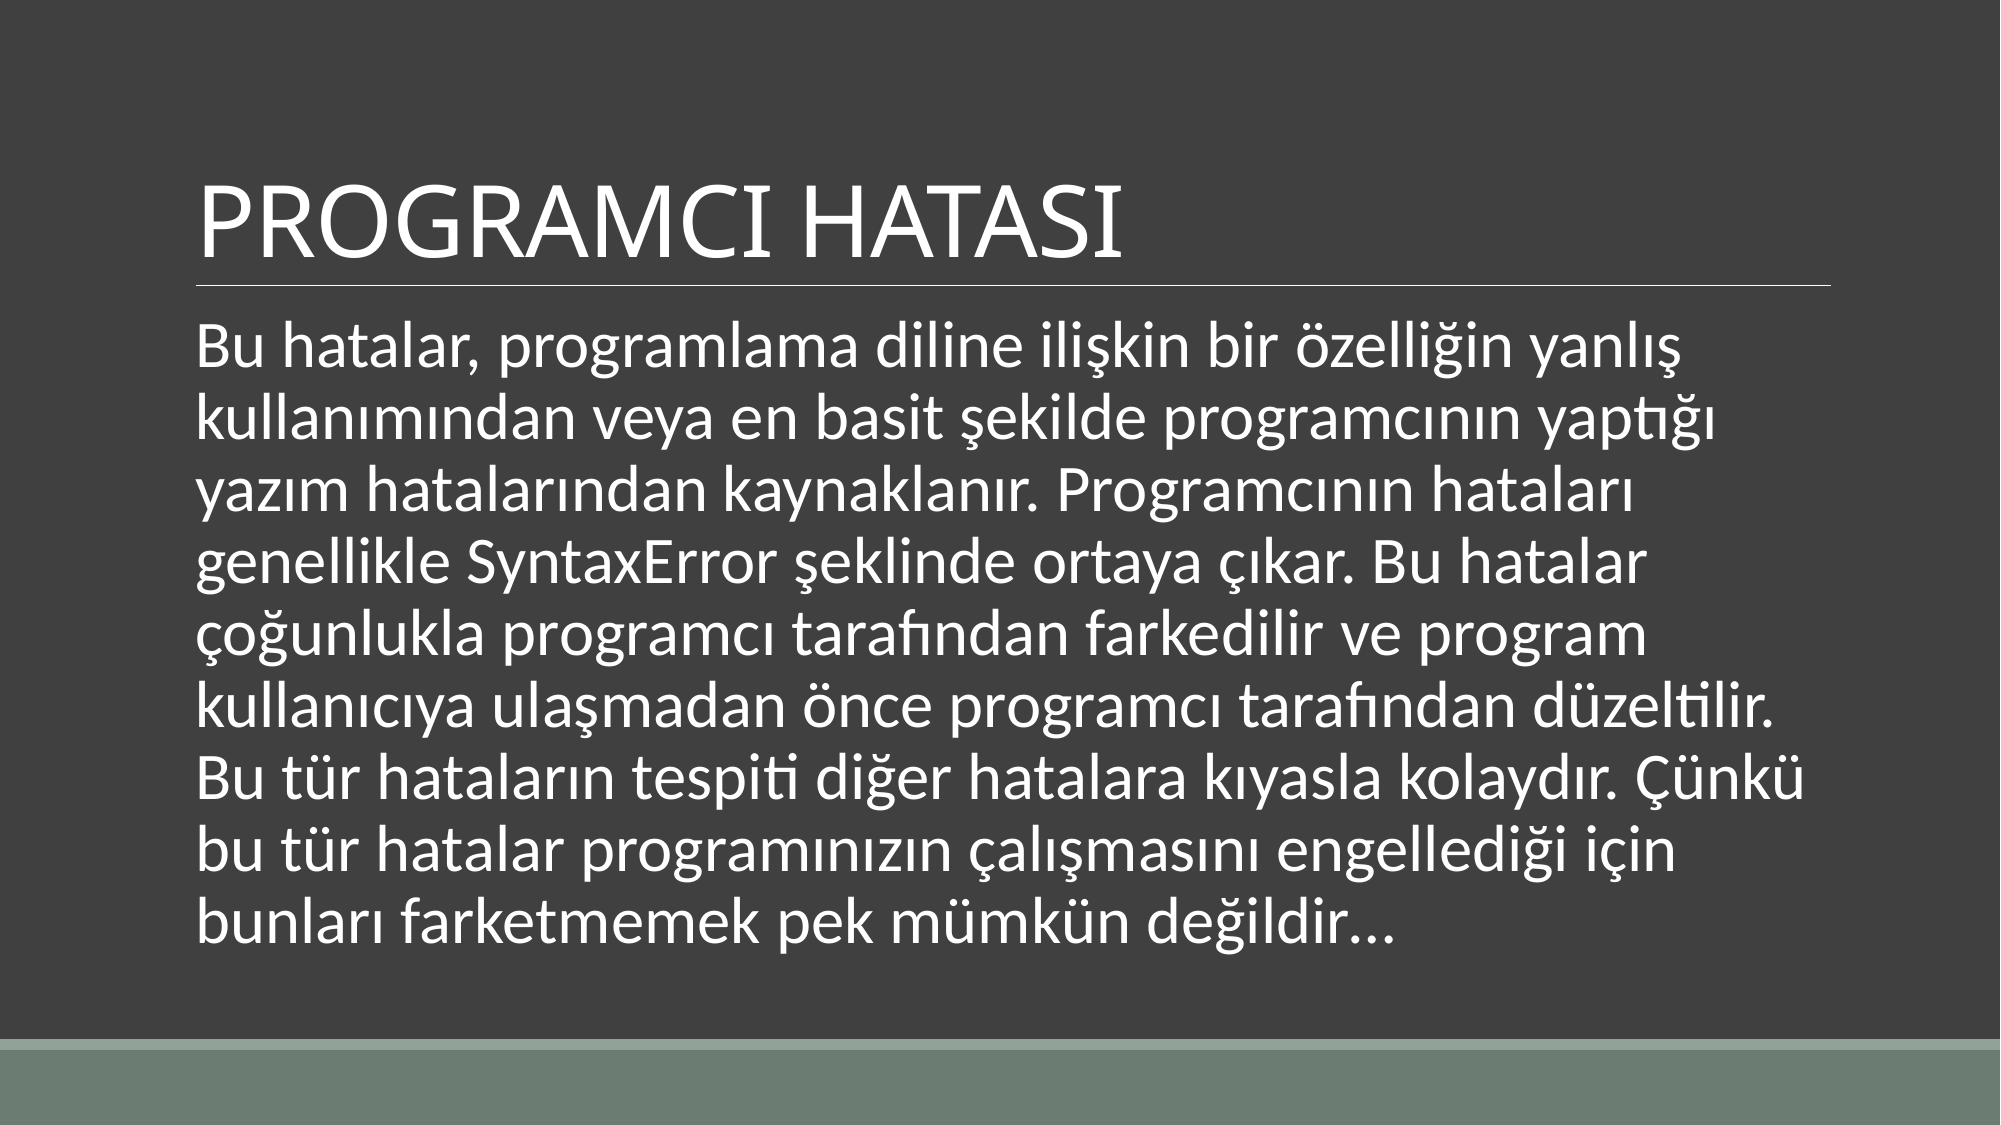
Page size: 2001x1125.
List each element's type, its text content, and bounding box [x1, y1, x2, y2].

title PROGRAMCI HATASI [180, 47, 1830, 285]
list Bu hatalar, programlama diline ilişkin bir özelliğin yanlış kullanımından veya en basit şekilde programcının yaptığı yazım hatalarından kaynaklanır. Programcının hataları genellikle SyntaxError şeklinde ortaya çıkar. Bu hatalar çoğunlukla programcı tarafından farkedilir ve program kullanıcıya ulaşmadan önce programcı tarafından düzeltilir. Bu tür hataların tespiti diğer hatalara kıyasla kolaydır. Çünkü bu tür hatalar programınızın çalışmasını engellediği için bunları farketmemek pek mümkün değildir… [180, 302, 1830, 963]
